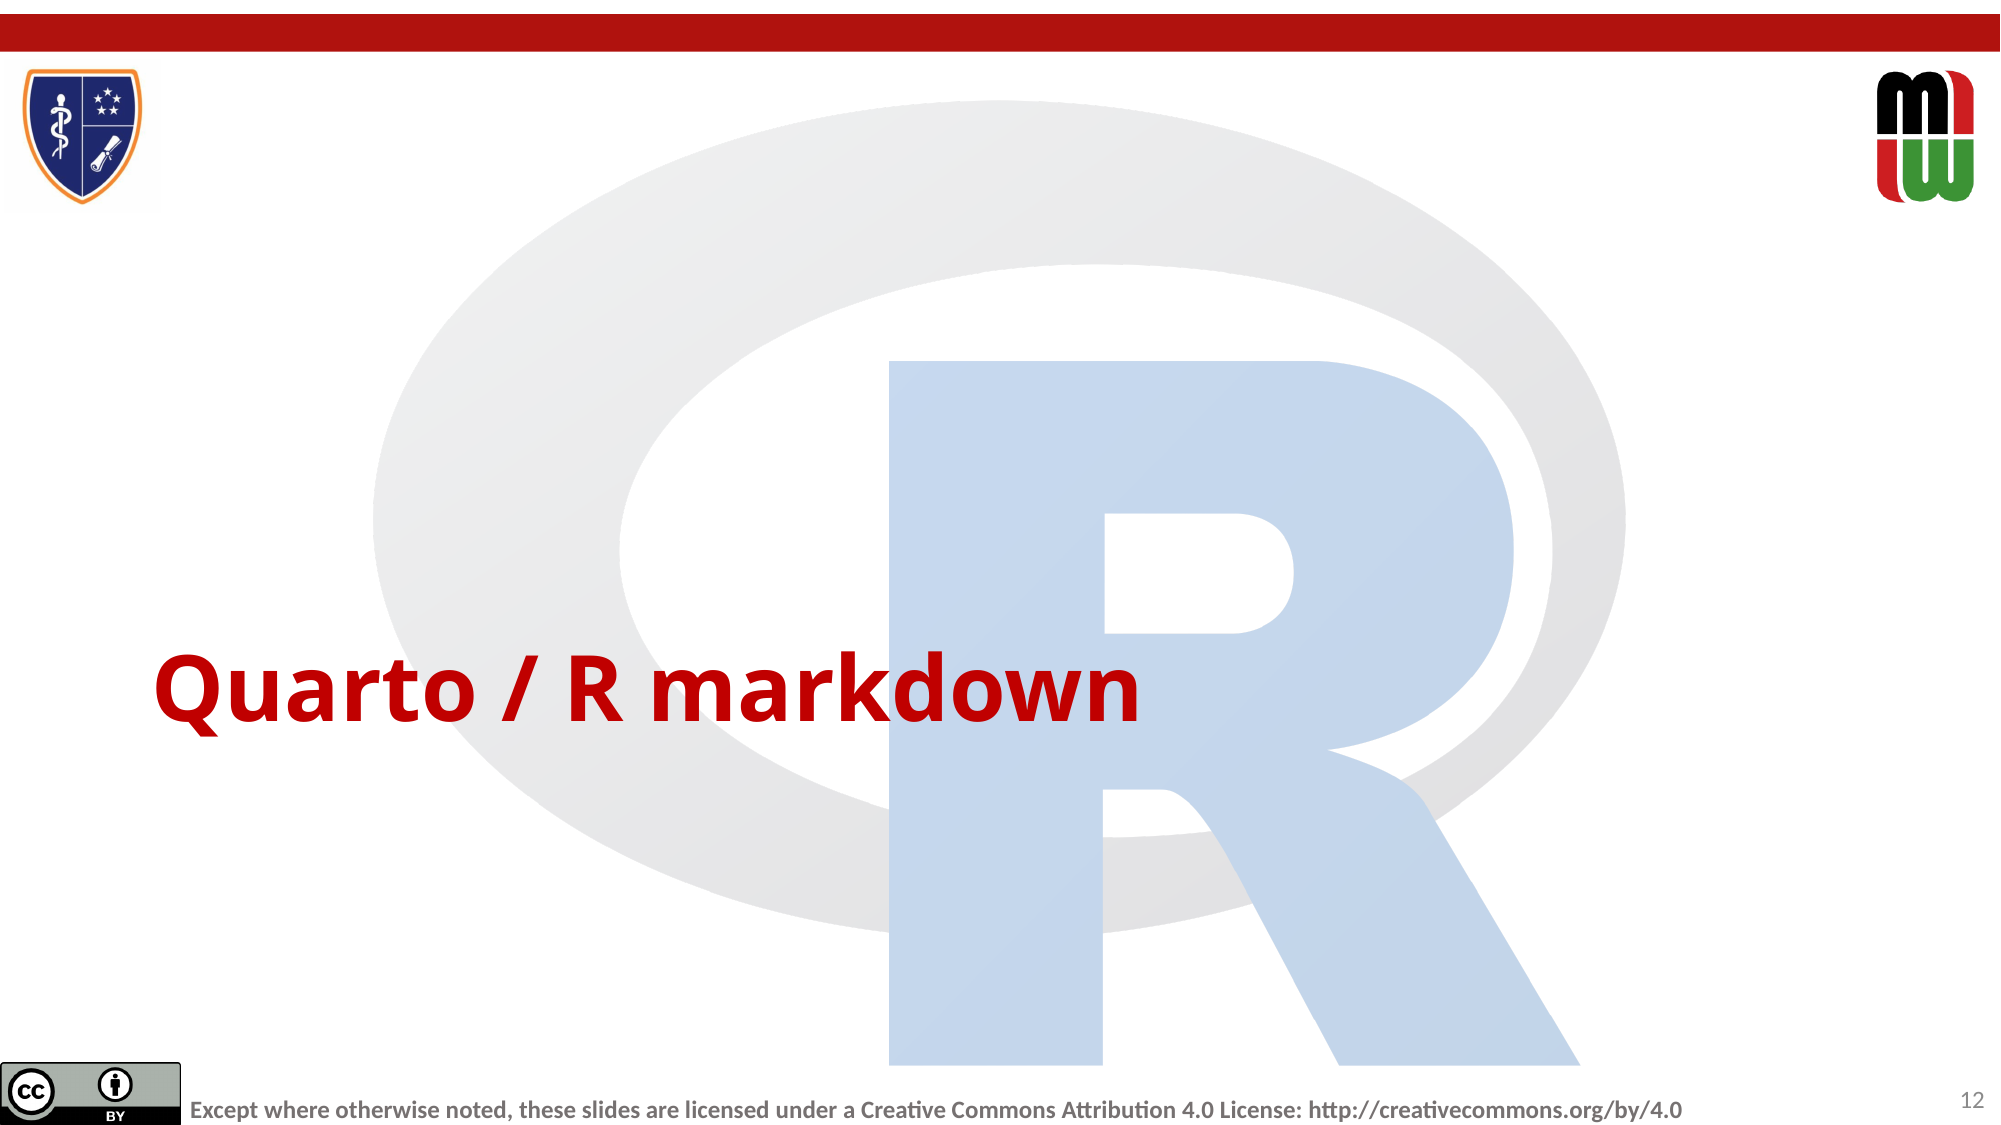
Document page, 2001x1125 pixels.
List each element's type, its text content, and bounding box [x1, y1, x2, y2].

picture [0, 1062, 181, 1125]
title Quarto / R markdown [136, 280, 1862, 749]
slide_number ‹#› [1550, 1073, 2000, 1125]
picture [4, 59, 161, 213]
